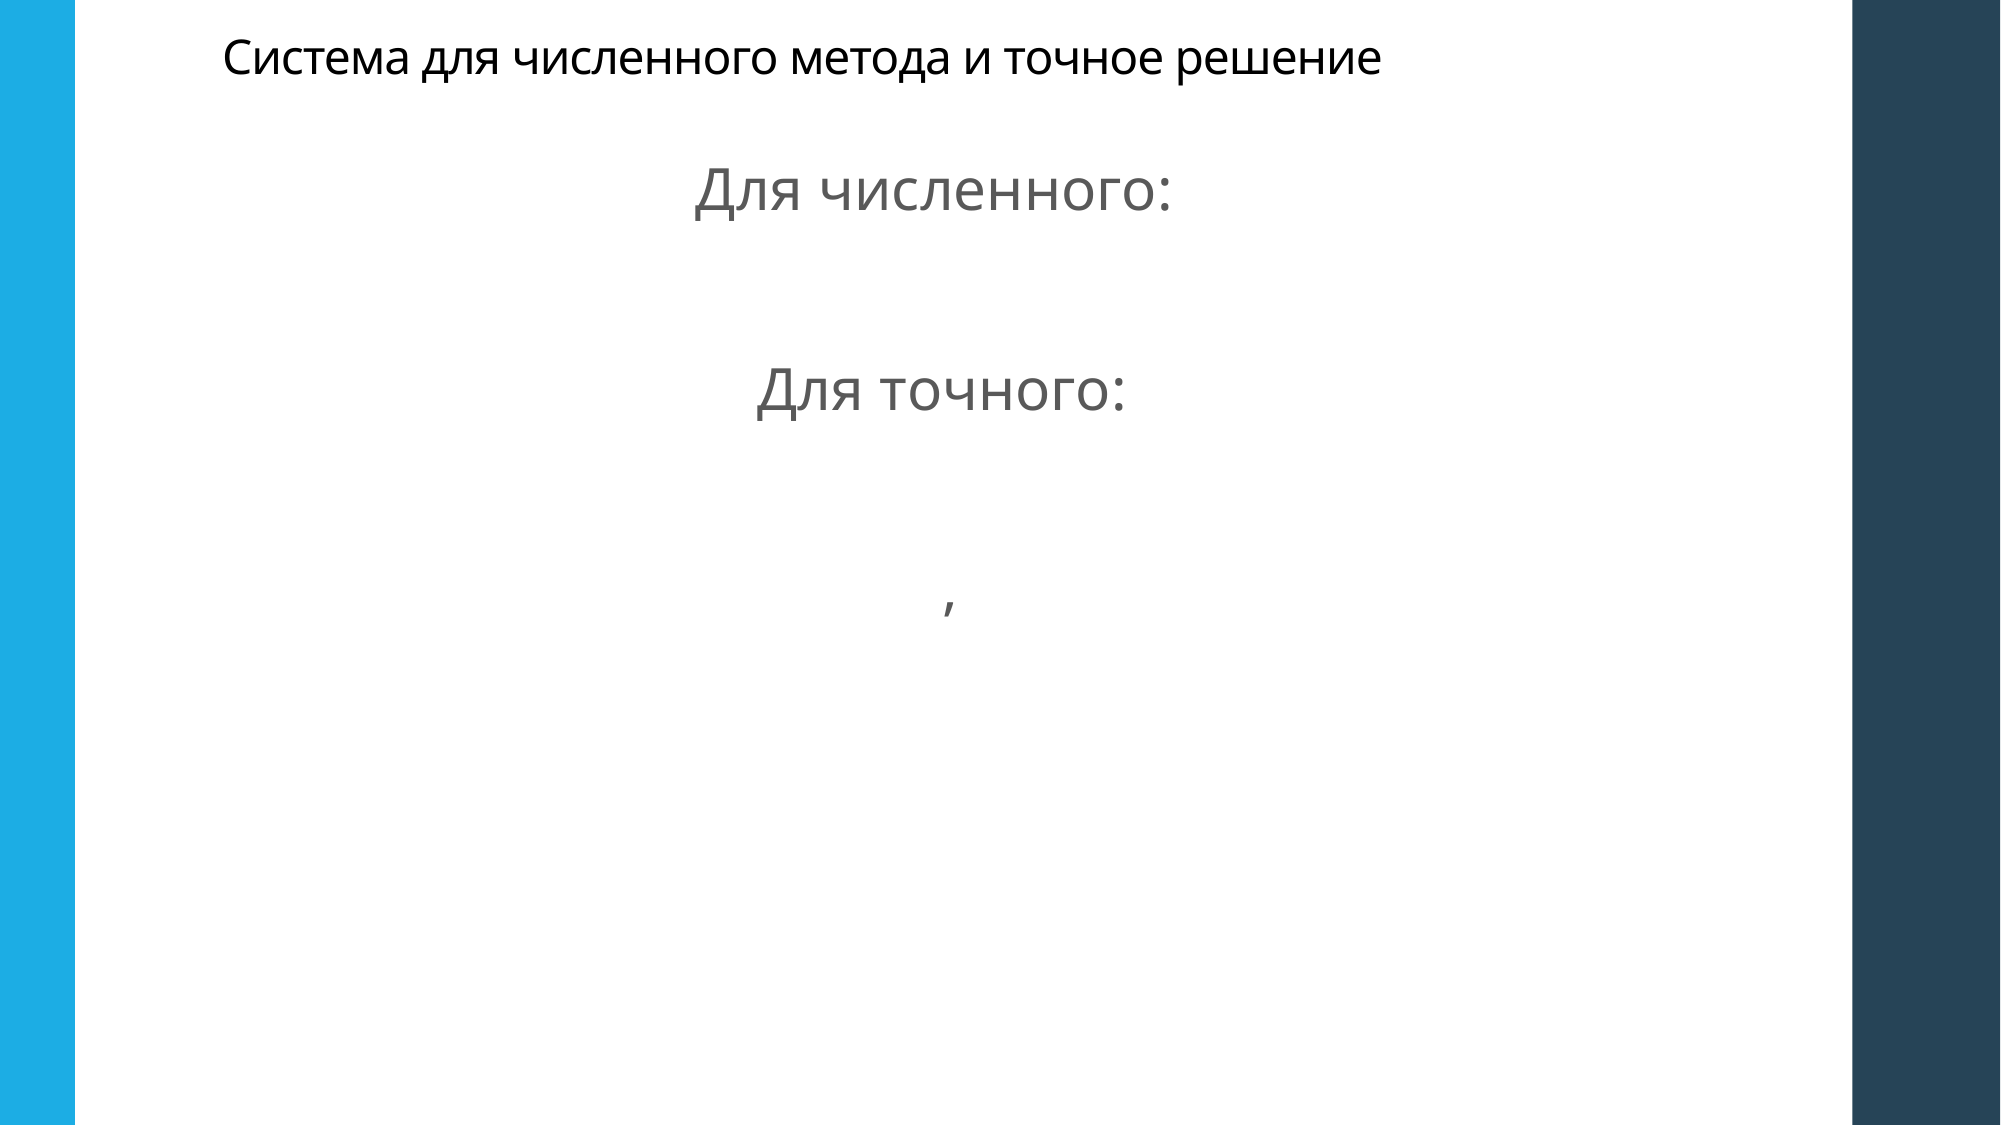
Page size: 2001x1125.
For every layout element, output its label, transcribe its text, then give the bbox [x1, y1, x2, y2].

title Система для численного метода и точное решение [206, 27, 1752, 92]
